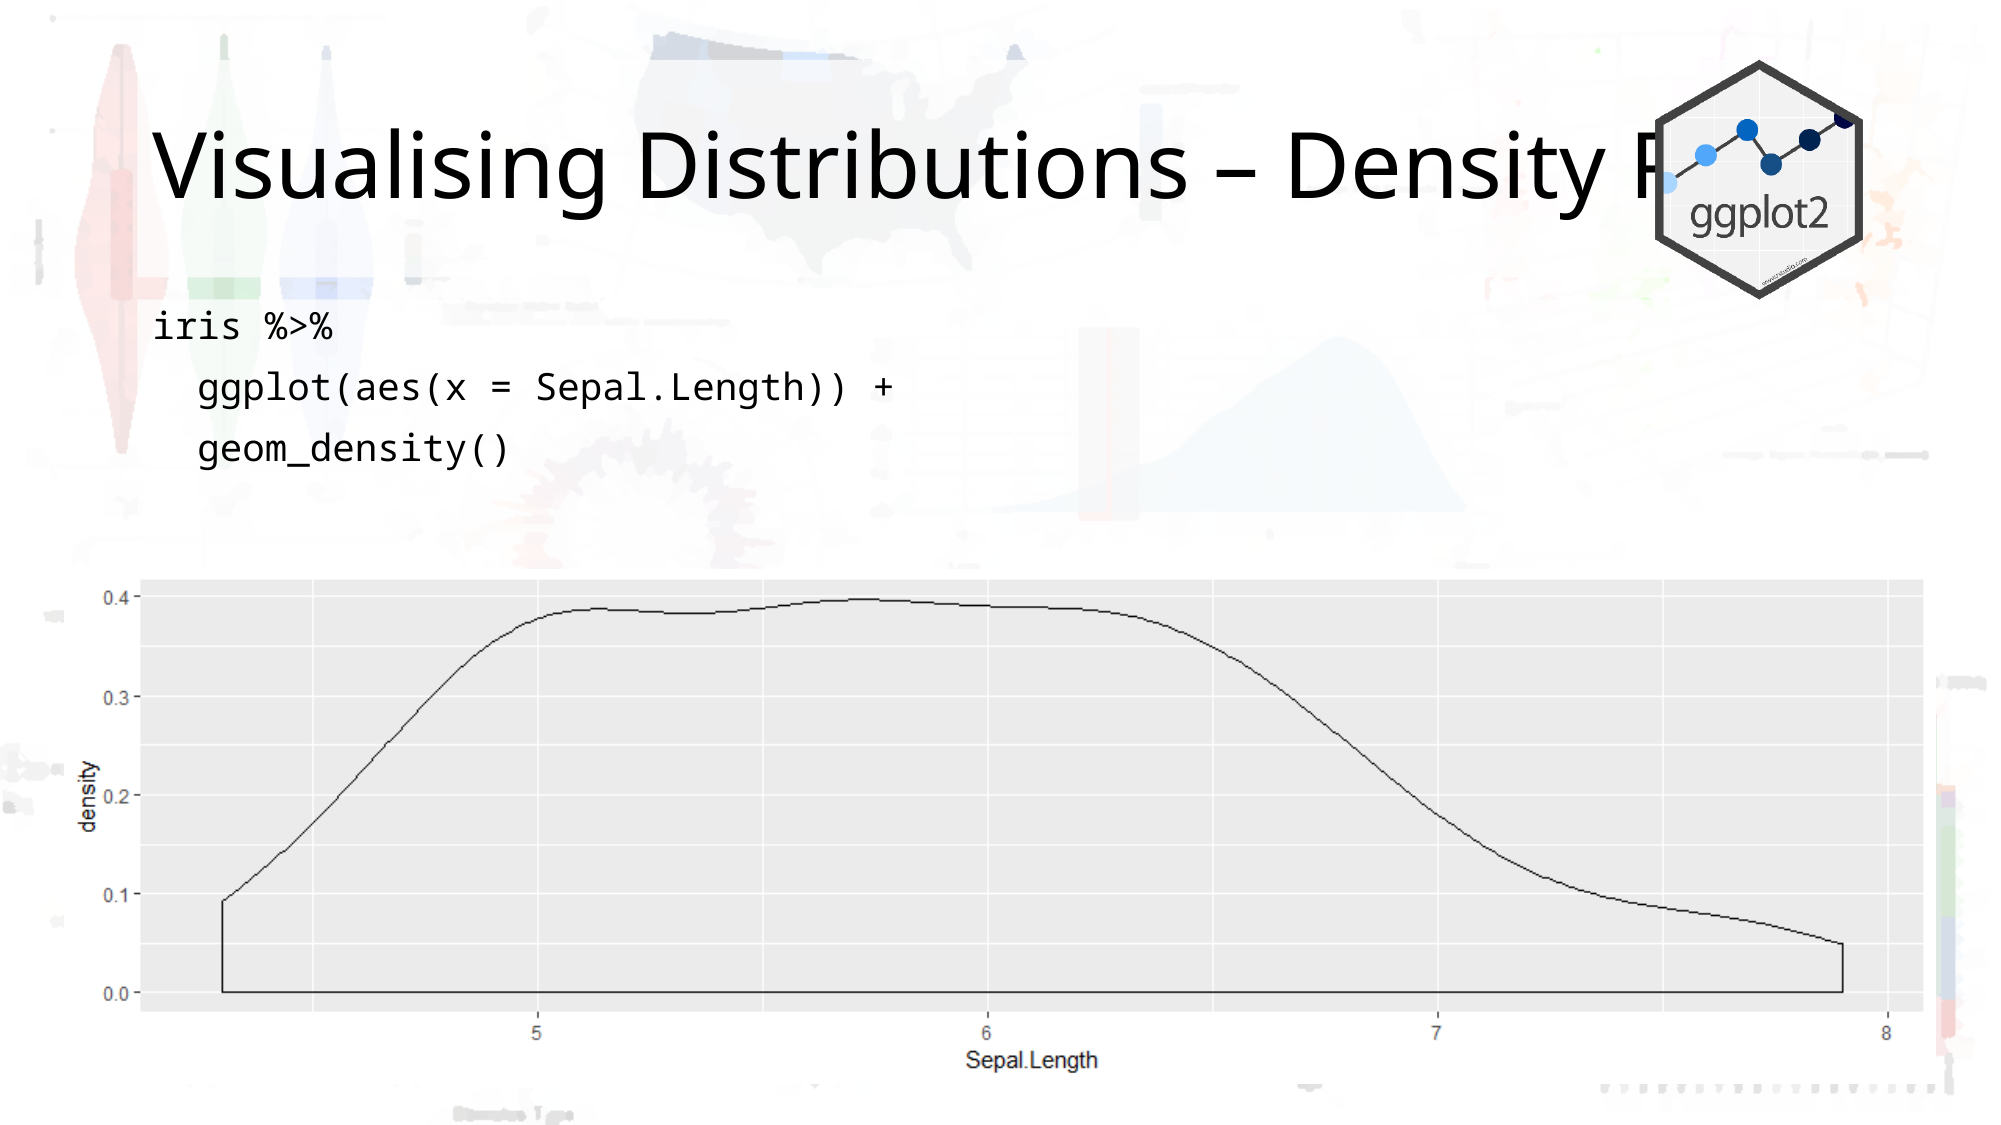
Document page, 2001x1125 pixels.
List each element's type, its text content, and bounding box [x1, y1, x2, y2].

title Visualising Distributions – Density Plots [137, 59, 1655, 278]
picture [0, 0, 2001, 1125]
list iris %>% ggplot(aes(x = Sepal.Length)) + geom_density() [137, 299, 1863, 569]
